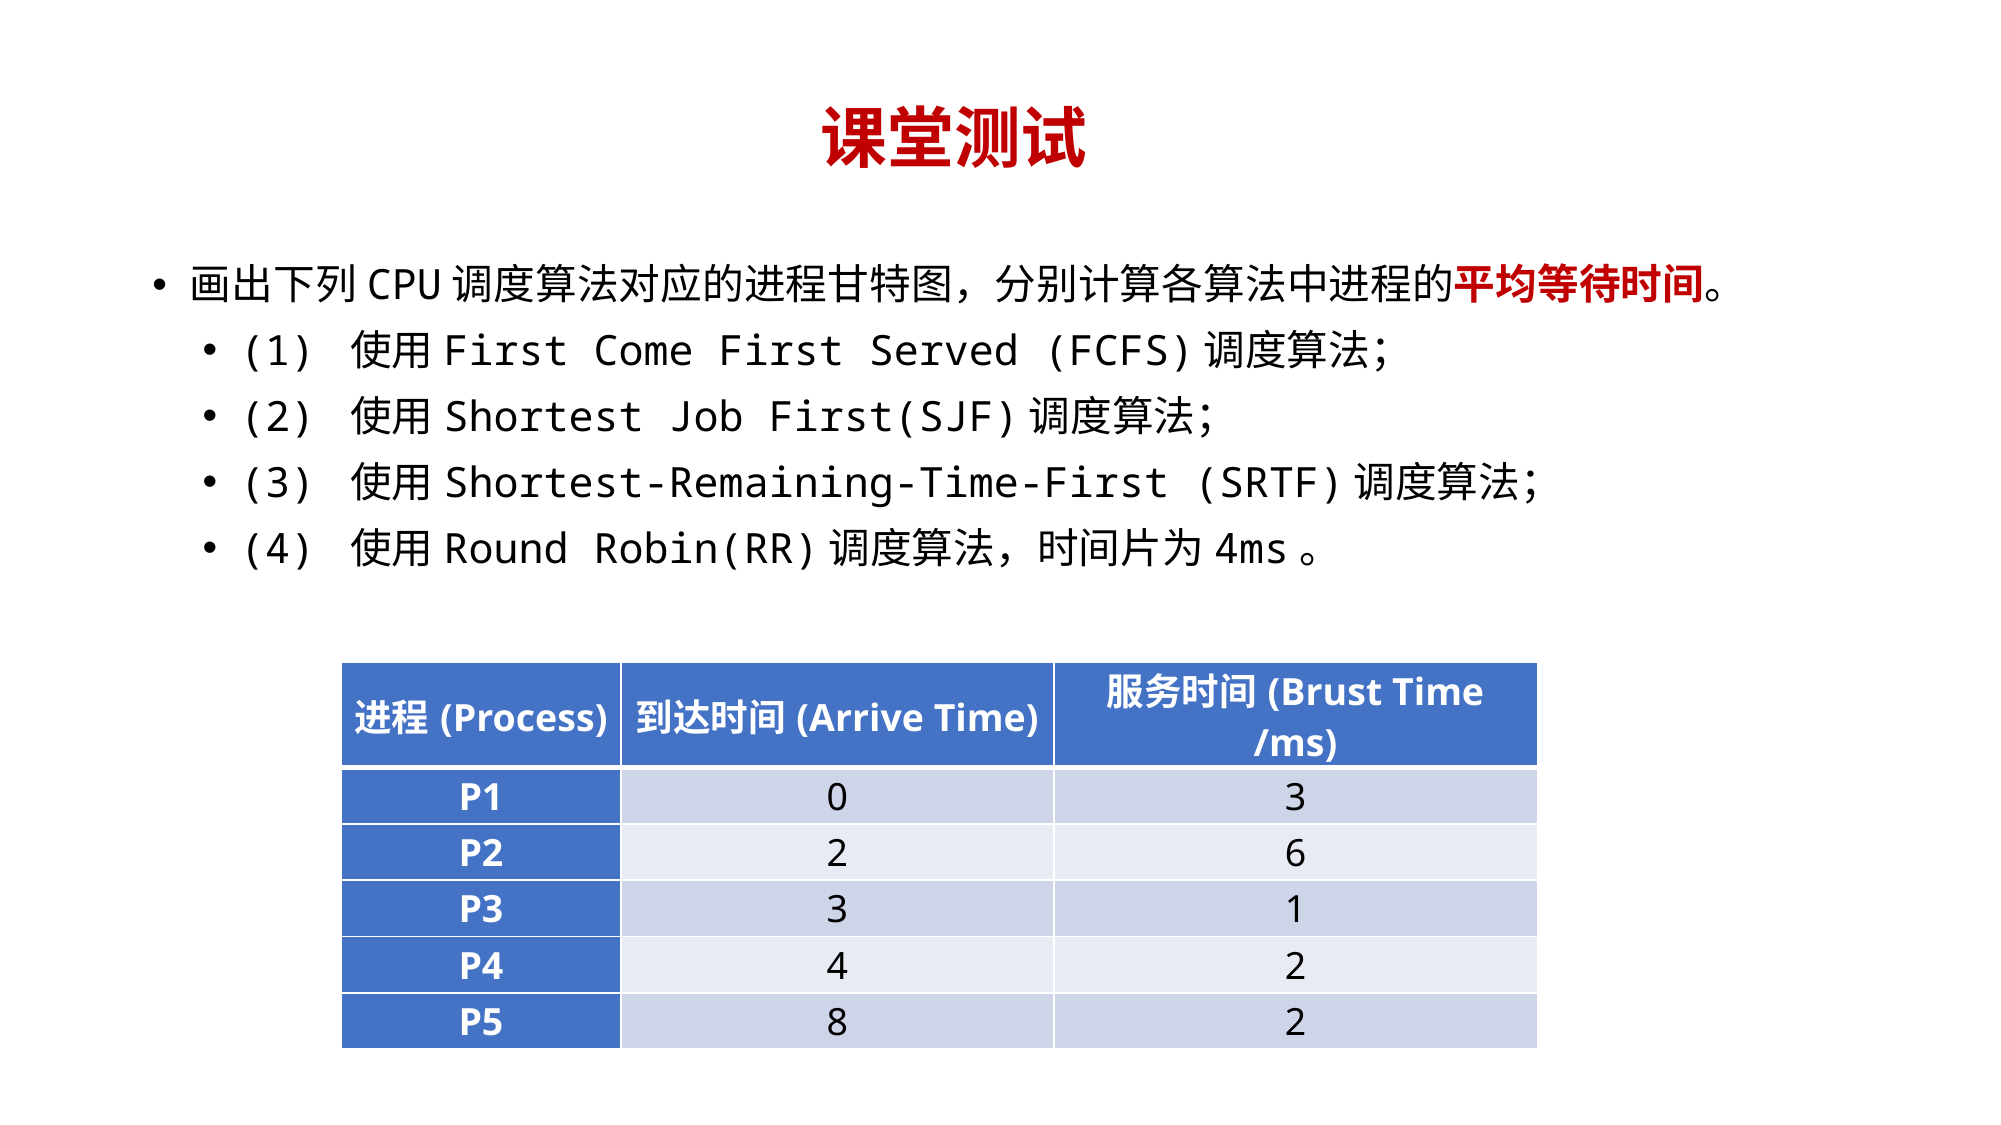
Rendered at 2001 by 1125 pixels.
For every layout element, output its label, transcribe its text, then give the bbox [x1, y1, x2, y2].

table_cell 6 [1055, 825, 1537, 879]
table_cell 2 [1055, 937, 1537, 992]
list 课堂测试 画出下列CPU调度算法对应的进程甘特图，分别计算各算法中进程的平均等待时间。 (1) 使用First Come First Served (FCFS)调度算法； (2) 使用Shortest Job First(SJF)调度算法； (3) 使用Shortest-Remaining-Time-First (SRTF)调度算法； (4) 使用Round Robin(RR)调度算法，时间片为4ms。 [137, 97, 1772, 1014]
table_cell P2 [342, 825, 620, 879]
table_cell 2 [622, 825, 1053, 879]
table_cell P3 [342, 881, 620, 936]
table_cell 4 [622, 937, 1053, 992]
table_cell 0 [622, 770, 1053, 823]
table_header 到达时间(Arrive Time) [622, 663, 1053, 765]
table_cell P1 [342, 770, 620, 823]
table_header 进程(Process) [342, 663, 620, 765]
table_cell P4 [342, 937, 620, 992]
table_cell 3 [622, 881, 1053, 936]
table_cell 2 [1055, 994, 1537, 1048]
table_cell 3 [1055, 770, 1537, 823]
table_cell 8 [622, 994, 1053, 1048]
table_cell 1 [1055, 881, 1537, 936]
table_cell P5 [342, 994, 620, 1048]
table_header 服务时间(Brust Time /ms) [1055, 663, 1537, 765]
